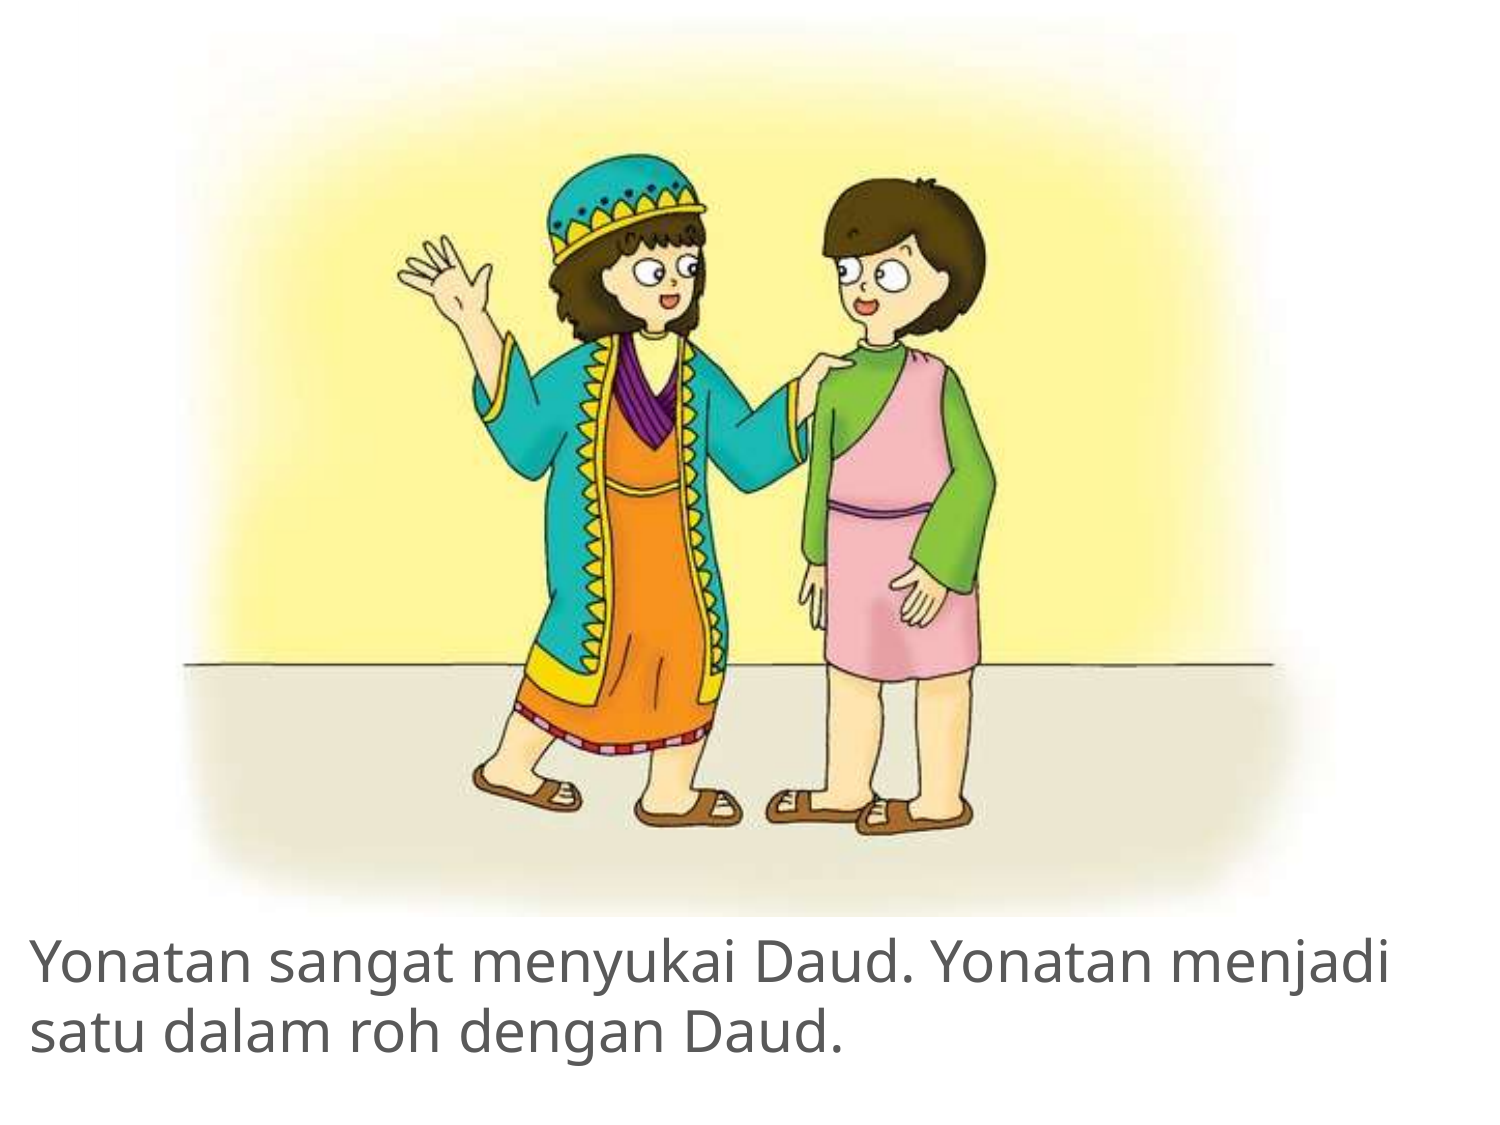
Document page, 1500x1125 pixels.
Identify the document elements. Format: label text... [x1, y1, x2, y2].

picture [77, 0, 1423, 917]
text_box Yonatan sangat menyukai Daud. Yonatan menjadi satu dalam roh dengan Daud. [14, 916, 1486, 1072]
